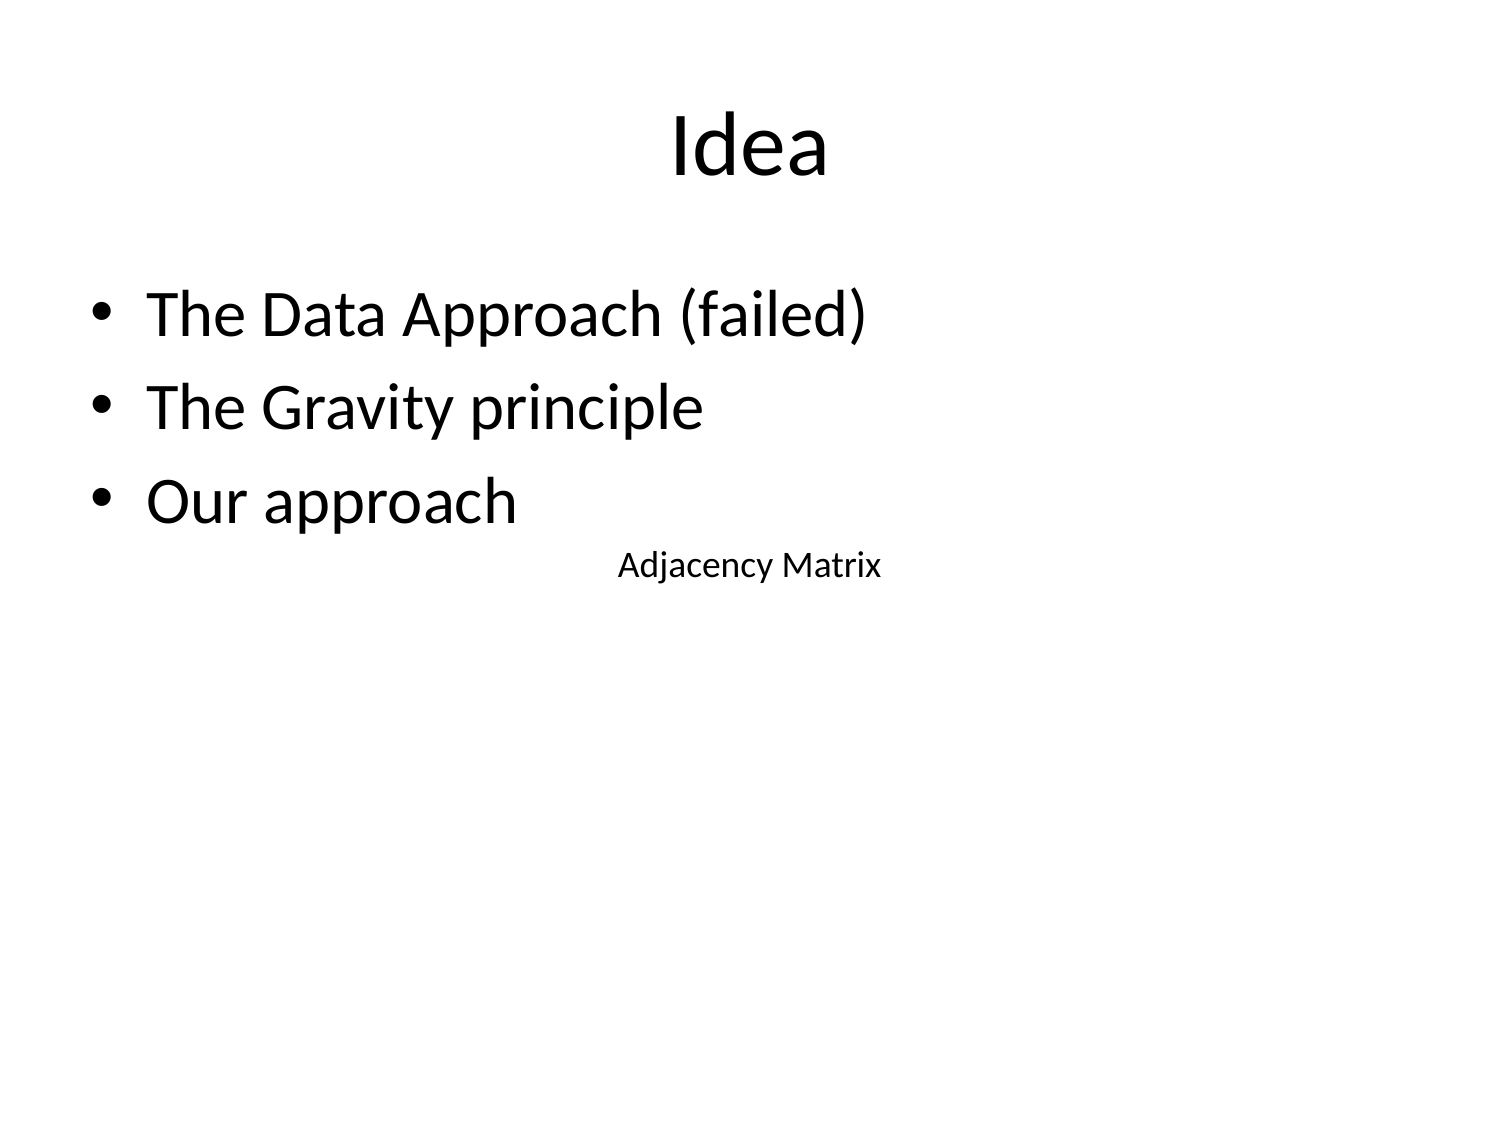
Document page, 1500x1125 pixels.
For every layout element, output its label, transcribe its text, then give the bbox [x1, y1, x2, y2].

title Idea [75, 45, 1425, 233]
text_box Adjacency Matrix [603, 532, 897, 592]
list The Data Approach (failed) The Gravity principle Our approach [75, 262, 1425, 1005]
